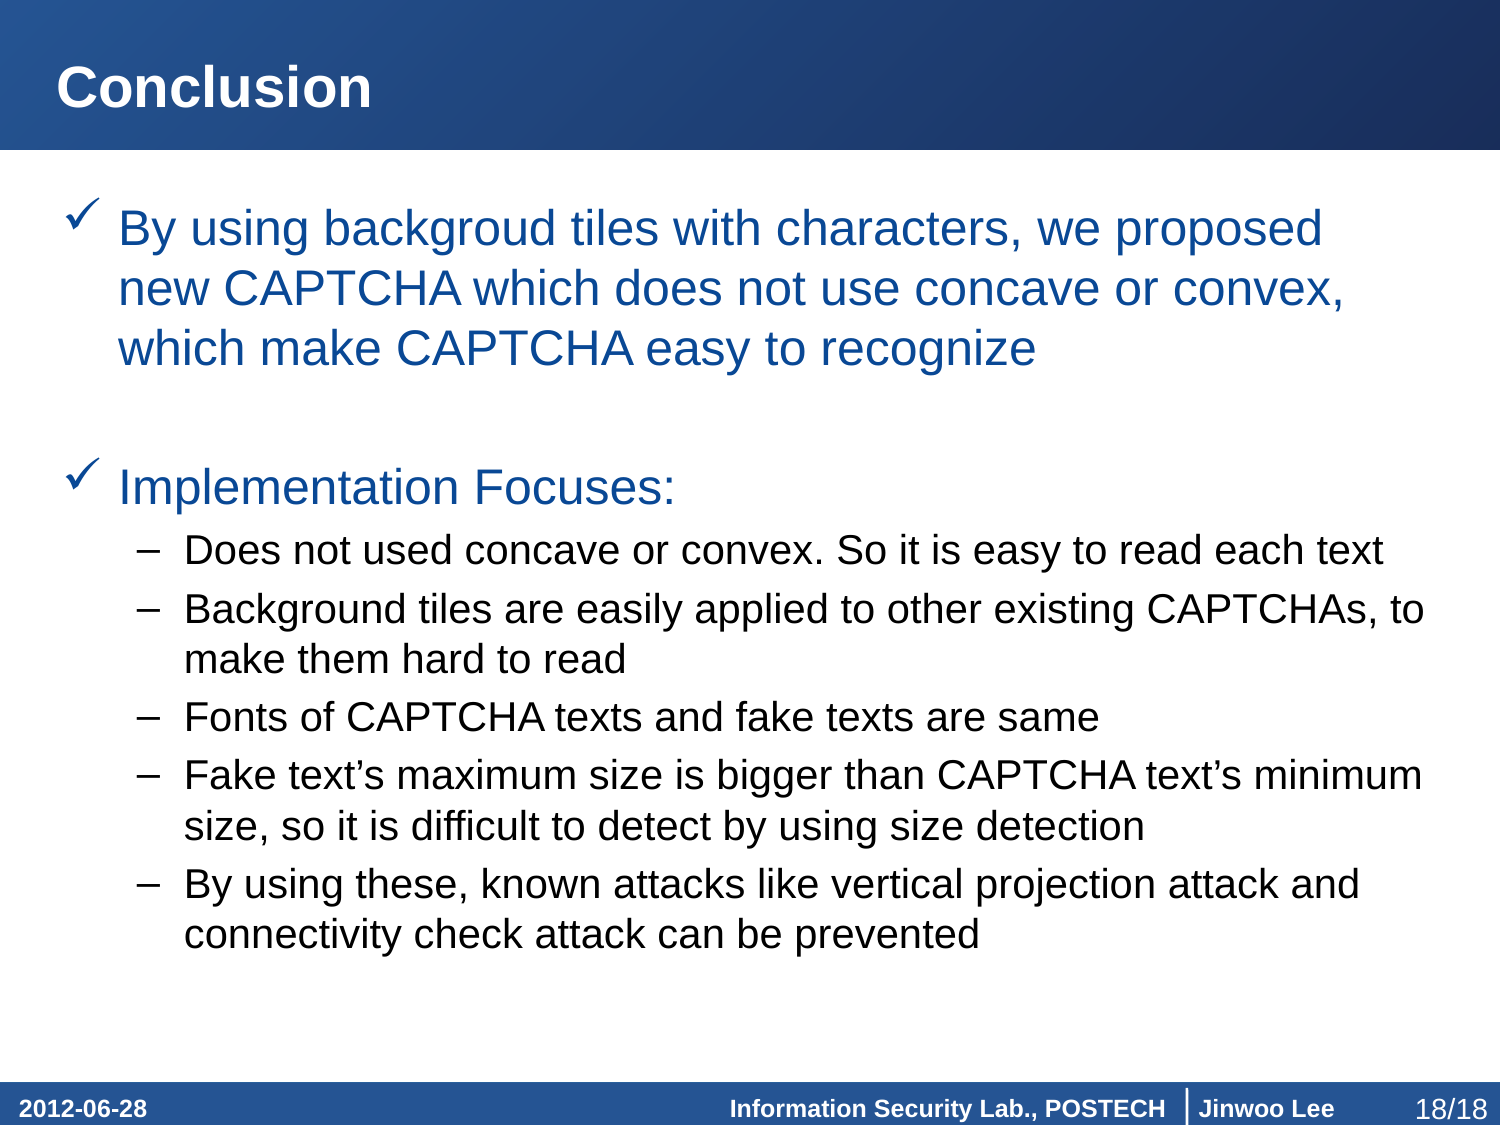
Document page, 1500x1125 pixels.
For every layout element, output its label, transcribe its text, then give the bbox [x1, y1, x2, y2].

slide_number 18/18 [1323, 1088, 1500, 1125]
title Conclusion [40, 18, 1426, 150]
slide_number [3, 1084, 243, 1118]
list By using backgroud tiles with characters, we proposed new CAPTCHA which does not use concave or convex, which make CAPTCHA easy to recognize Implementation Focuses: Does not used concave or convex. So it is easy to read each text Background tiles are easily applied to other existing CAPTCHAs, to make them hard to read Fonts of CAPTCHA texts and fake texts are same Fake text’s maximum size is bigger than CAPTCHA text’s minimum size, so it is difficult to detect by using size detection By using these, known attacks like vertical projection attack and connectivity check attack can be prevented [46, 187, 1441, 1027]
